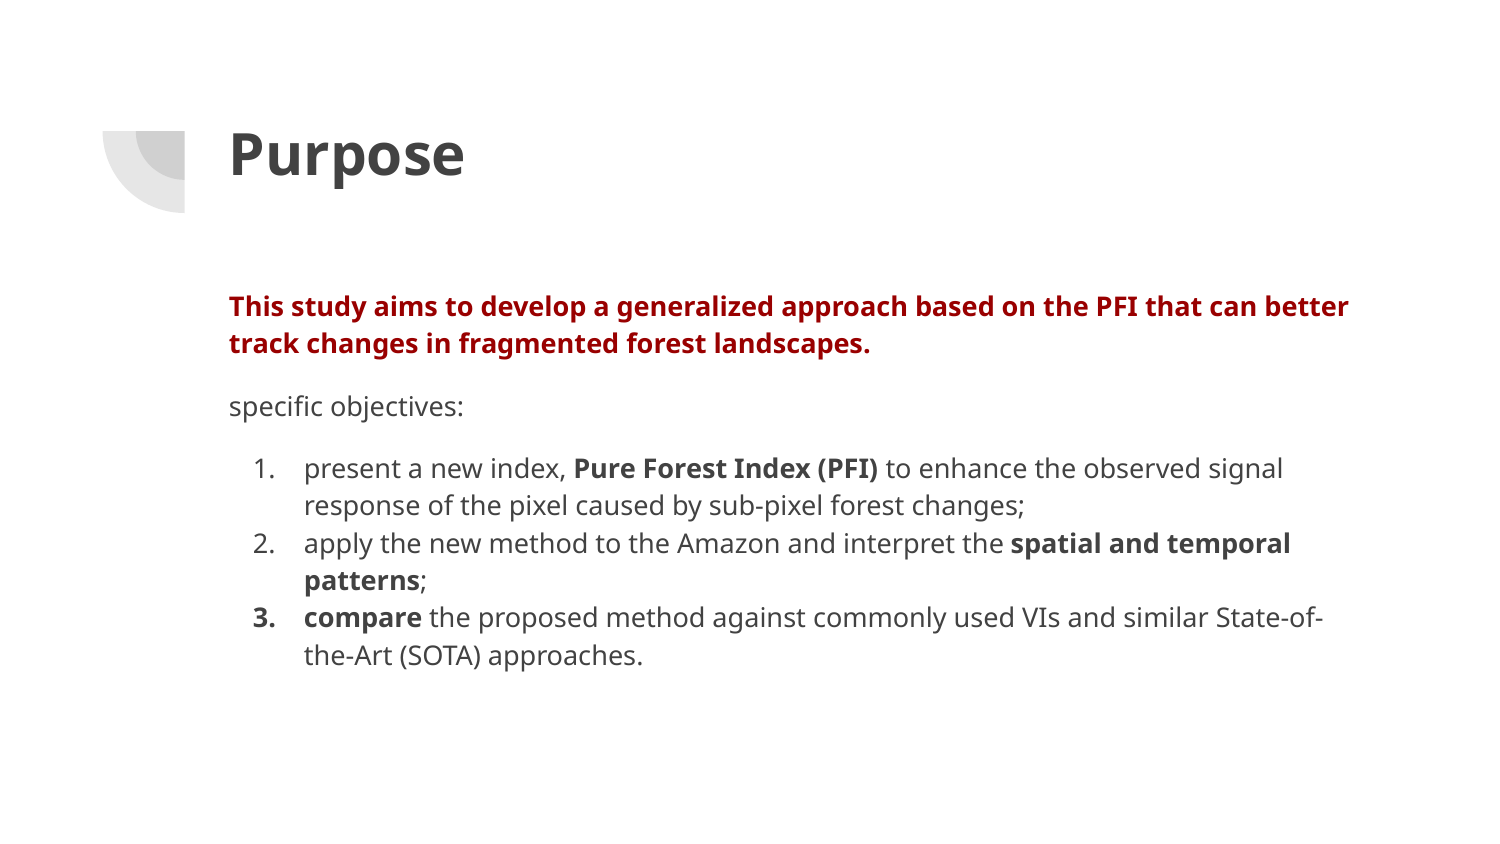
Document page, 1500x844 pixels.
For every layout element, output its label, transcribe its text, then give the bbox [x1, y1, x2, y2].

title Purpose [213, 98, 1368, 263]
list This study aims to develop a generalized approach based on the PFI that can better track changes in fragmented forest landscapes. specific objectives: present a new index, Pure Forest Index (PFI) to enhance the observed signal response of the pixel caused by sub-pixel forest changes; apply the new method to the Amazon and interpret the spatial and temporal patterns; compare the proposed method against commonly used VIs and similar State-of-the-Art (SOTA) approaches. [213, 269, 1368, 687]
